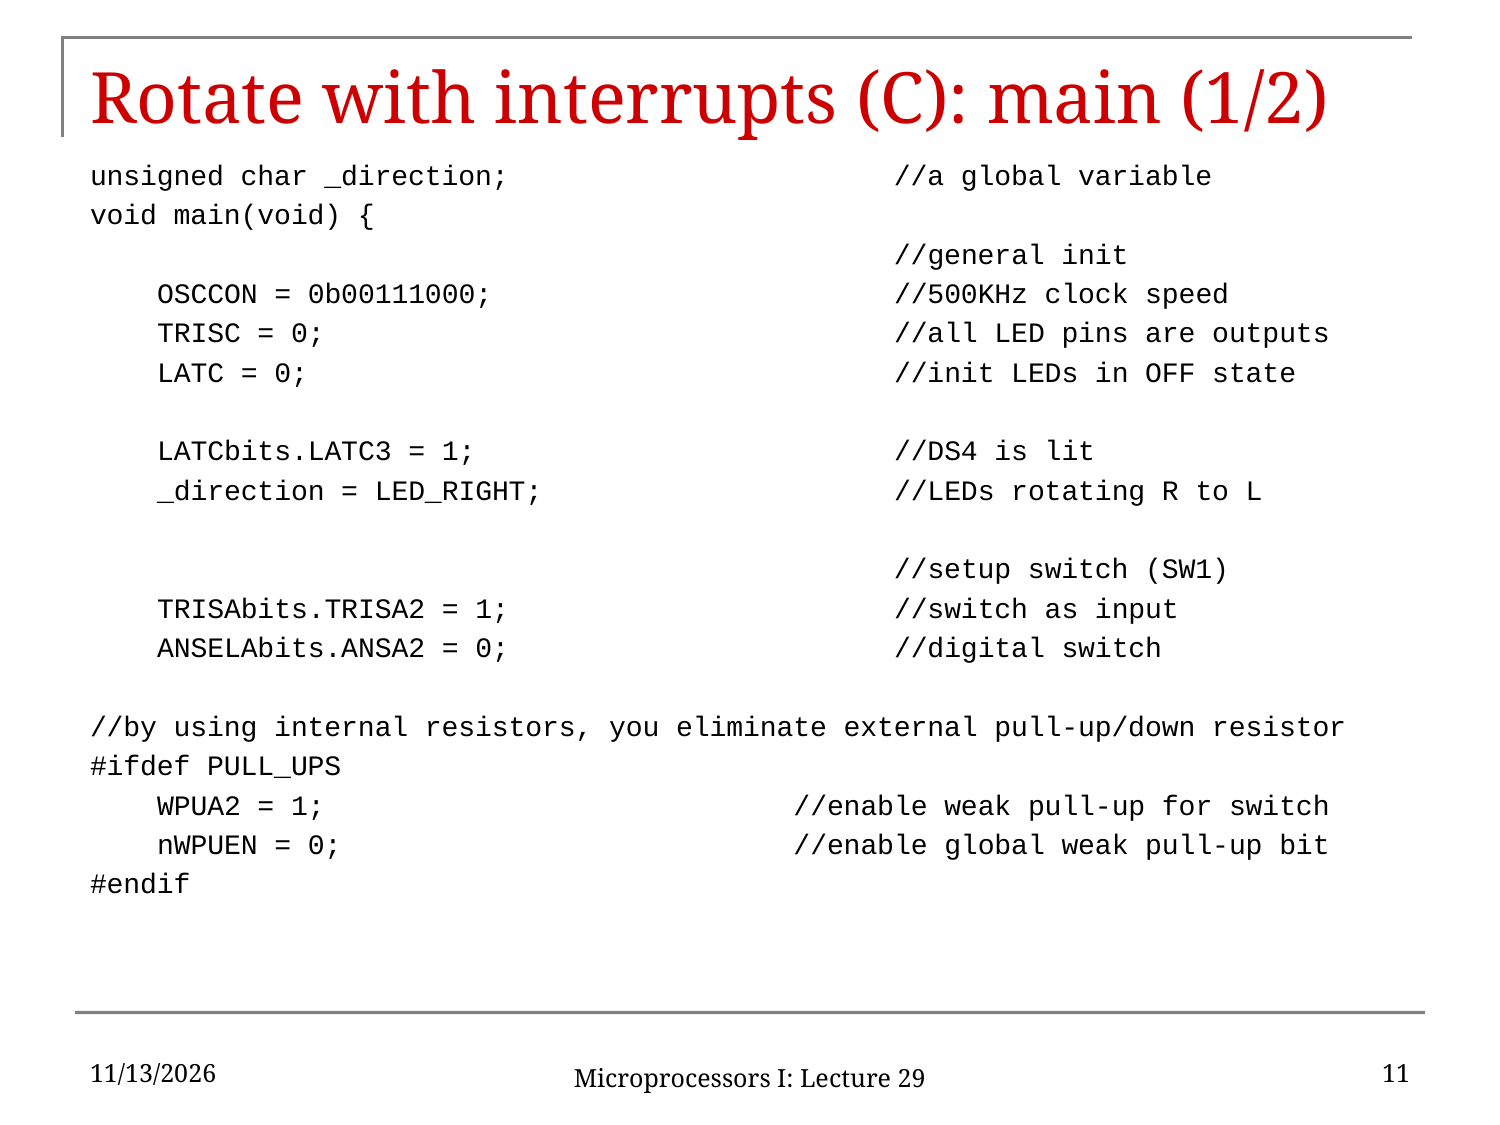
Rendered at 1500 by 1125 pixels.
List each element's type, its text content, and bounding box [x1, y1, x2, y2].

title Rotate with interrupts (C): main (1/2) [75, 45, 1425, 149]
list unsigned char _direction; //a global variable void main(void) { //general init OSCCON = 0b00111000; //500KHz clock speed TRISC = 0; //all LED pins are outputs LATC = 0; //init LEDs in OFF state LATCbits.LATC3 = 1; //DS4 is lit _direction = LED_RIGHT; //LEDs rotating R to L //setup switch (SW1) TRISAbits.TRISA2 = 1; //switch as input ANSELAbits.ANSA2 = 0; //digital switch //by using internal resistors, you eliminate external pull-up/down resistor #ifdef PULL_UPS WPUA2 = 1; //enable weak pull-up for switch nWPUEN = 0; //enable global weak pull-up bit #endif [75, 149, 1425, 1063]
slide_number 11 [1074, 1023, 1426, 1100]
footer Microprocessors I: Lecture 29 [512, 1024, 988, 1101]
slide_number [74, 1023, 426, 1100]
